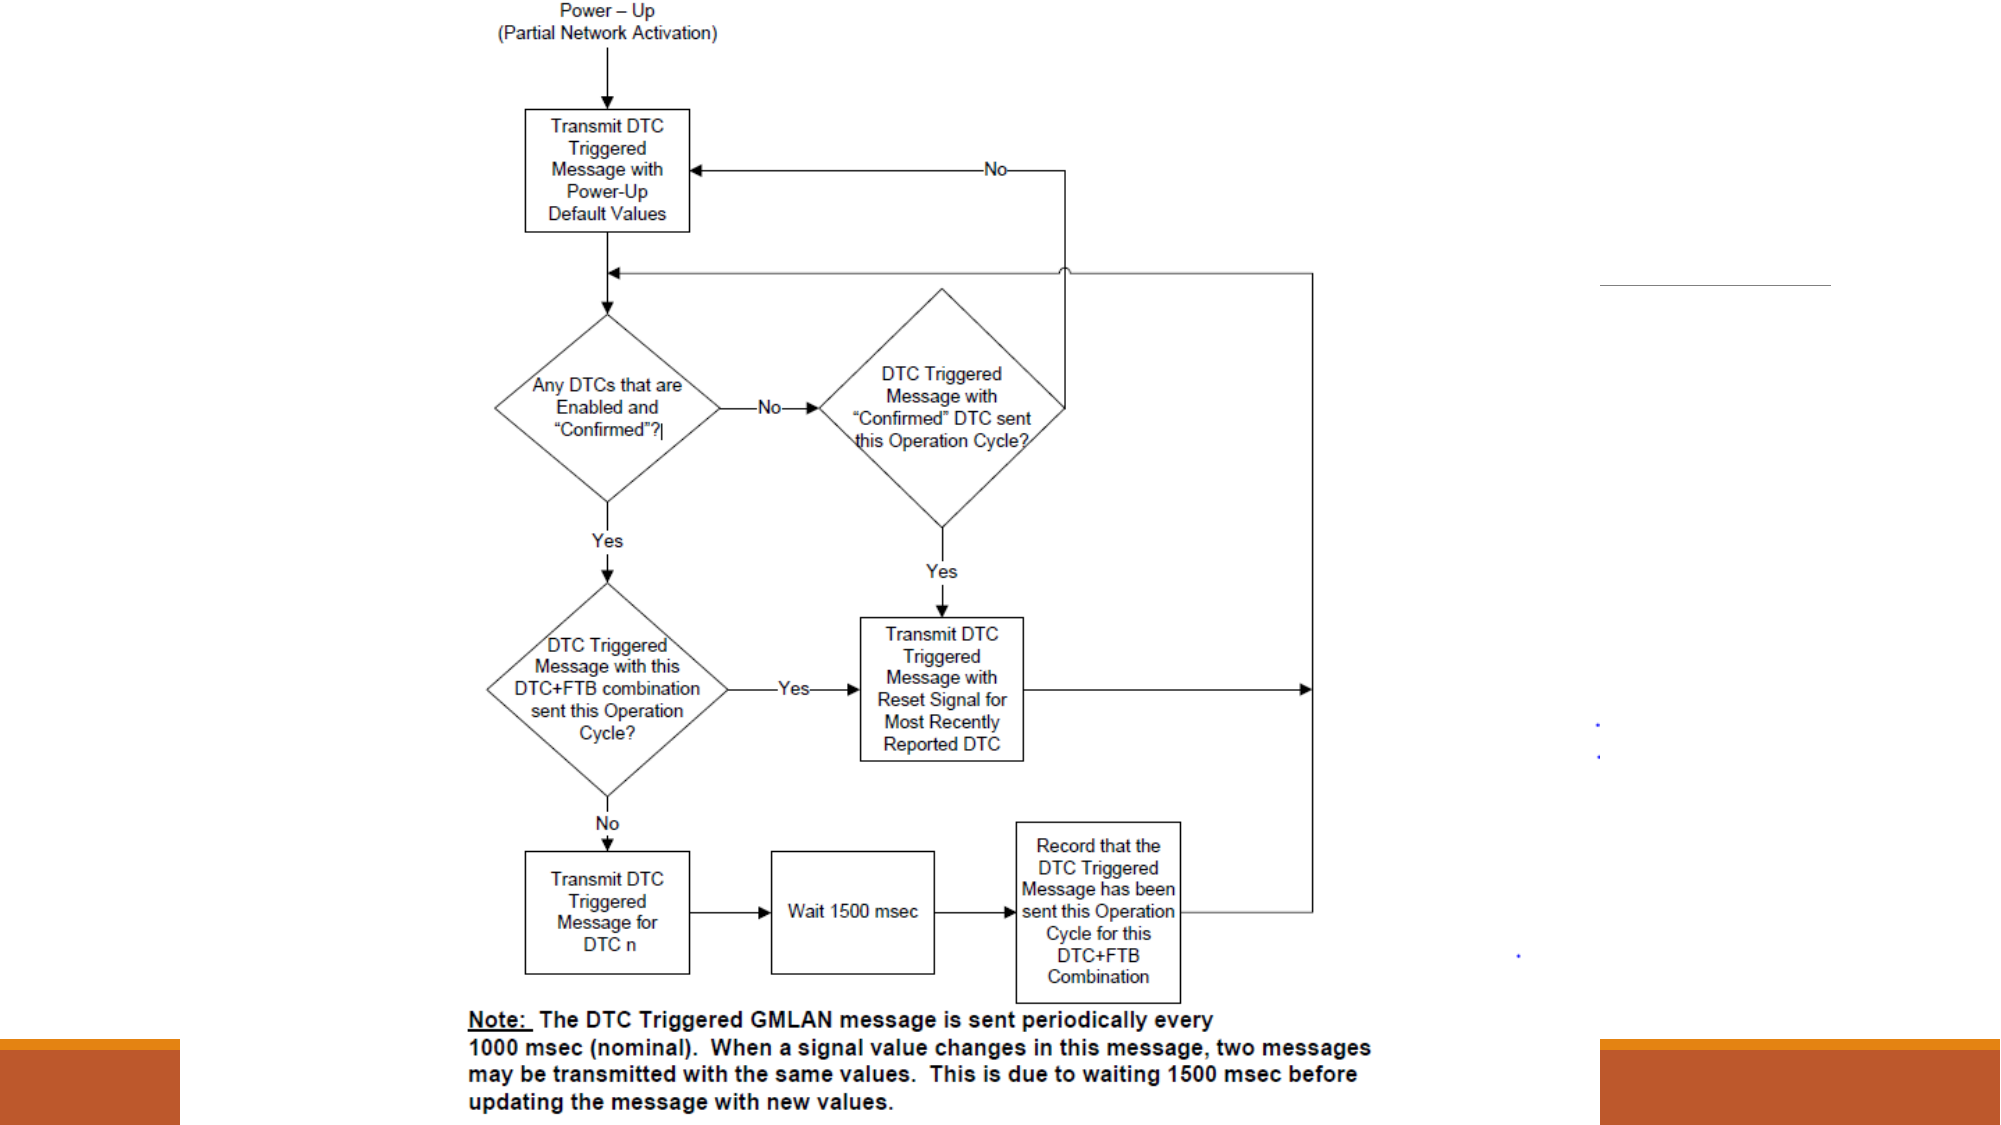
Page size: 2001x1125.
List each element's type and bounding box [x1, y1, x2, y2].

picture [179, 0, 1600, 1125]
